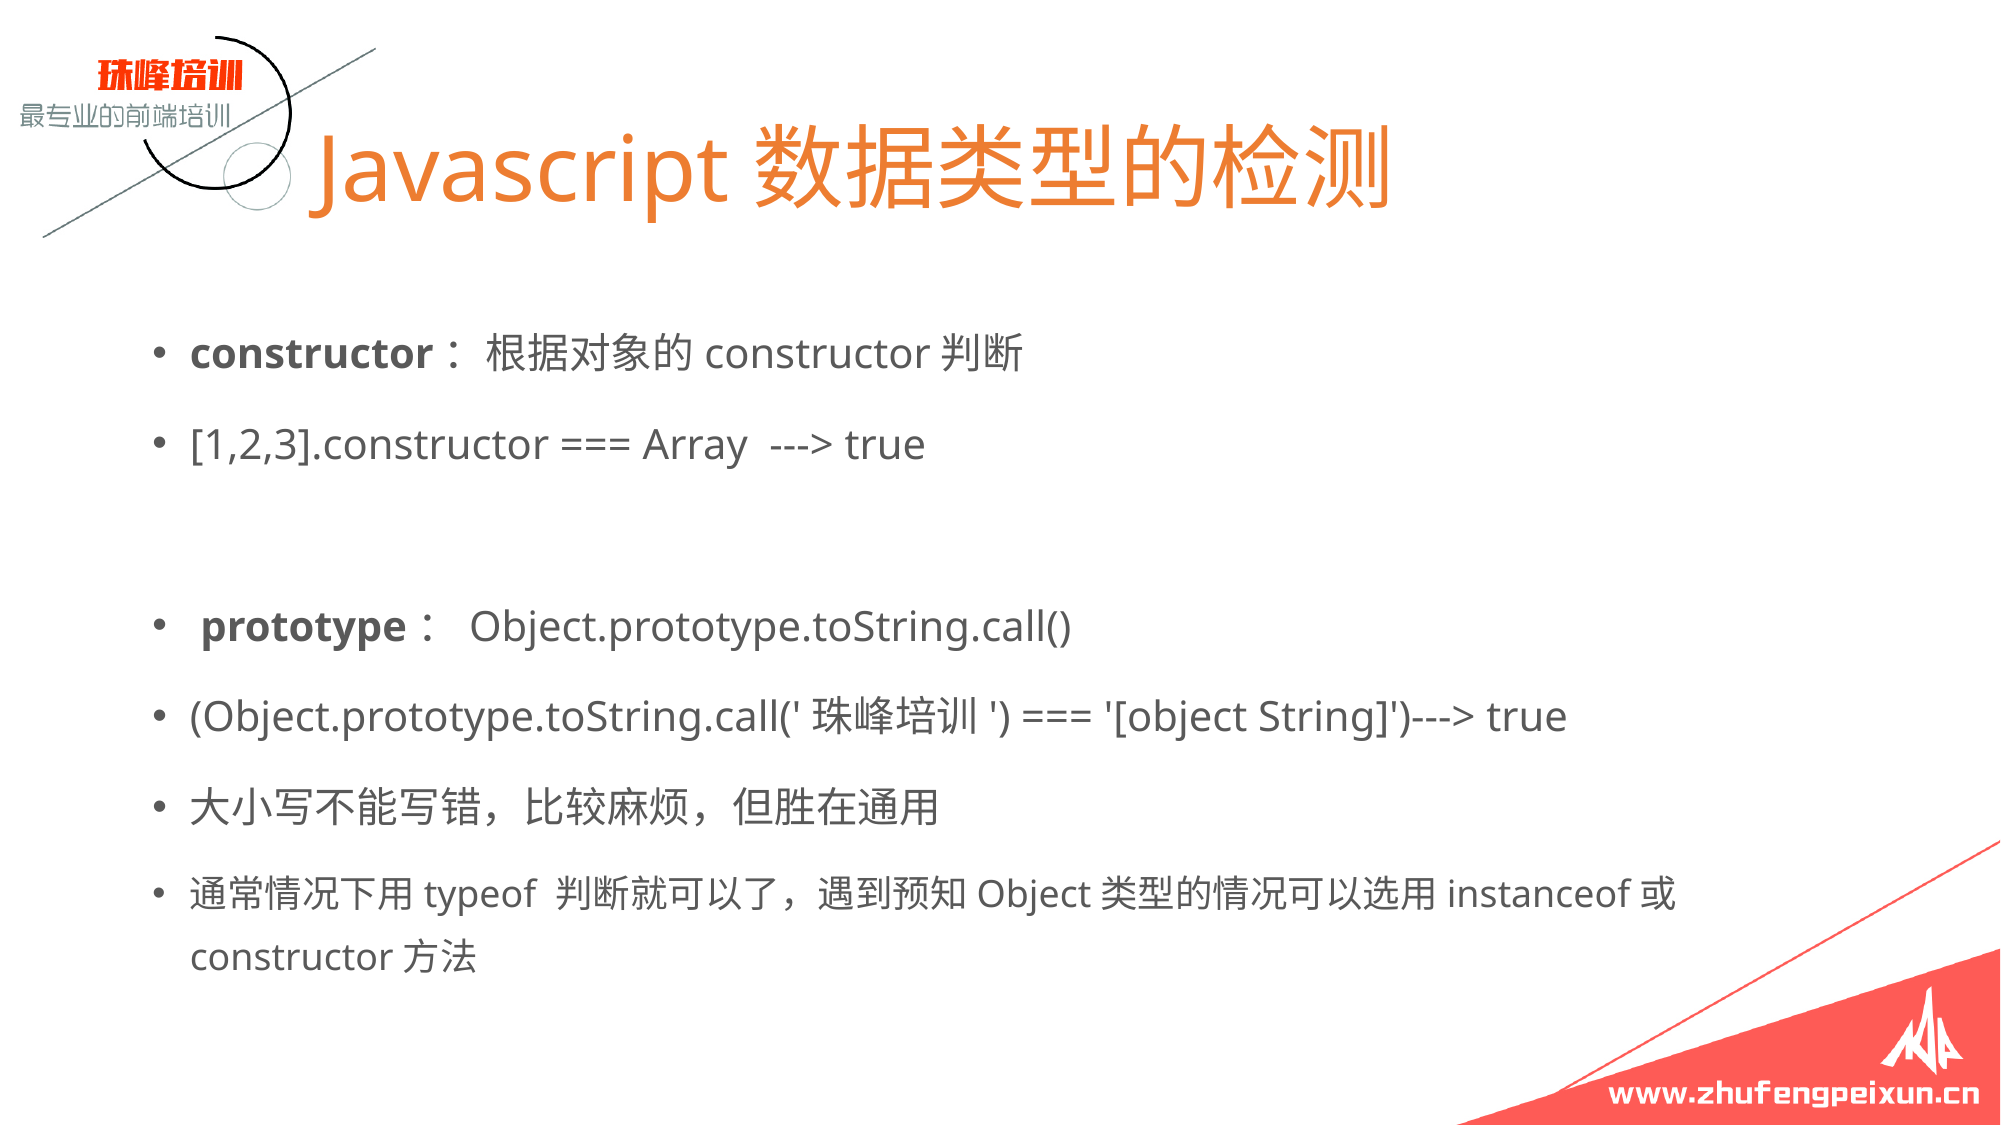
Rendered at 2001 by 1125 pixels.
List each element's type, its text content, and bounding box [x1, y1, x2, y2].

picture [18, 36, 376, 238]
list constructor：根据对象的constructor判断 [1,2,3].constructor === Array ---> true prototype：Object.prototype.toString.call() (Object.prototype.toString.call('珠峰培训') === '[object String]')---> true 大小写不能写错，比较麻烦，但胜在通用 通常情况下用typeof 判断就可以了，遇到预知Object类型的情况可以选用instanceof或constructor方法 [137, 299, 1863, 1014]
title Javascript数据类型的检测 [302, 114, 1799, 248]
picture [1437, 796, 2001, 1125]
